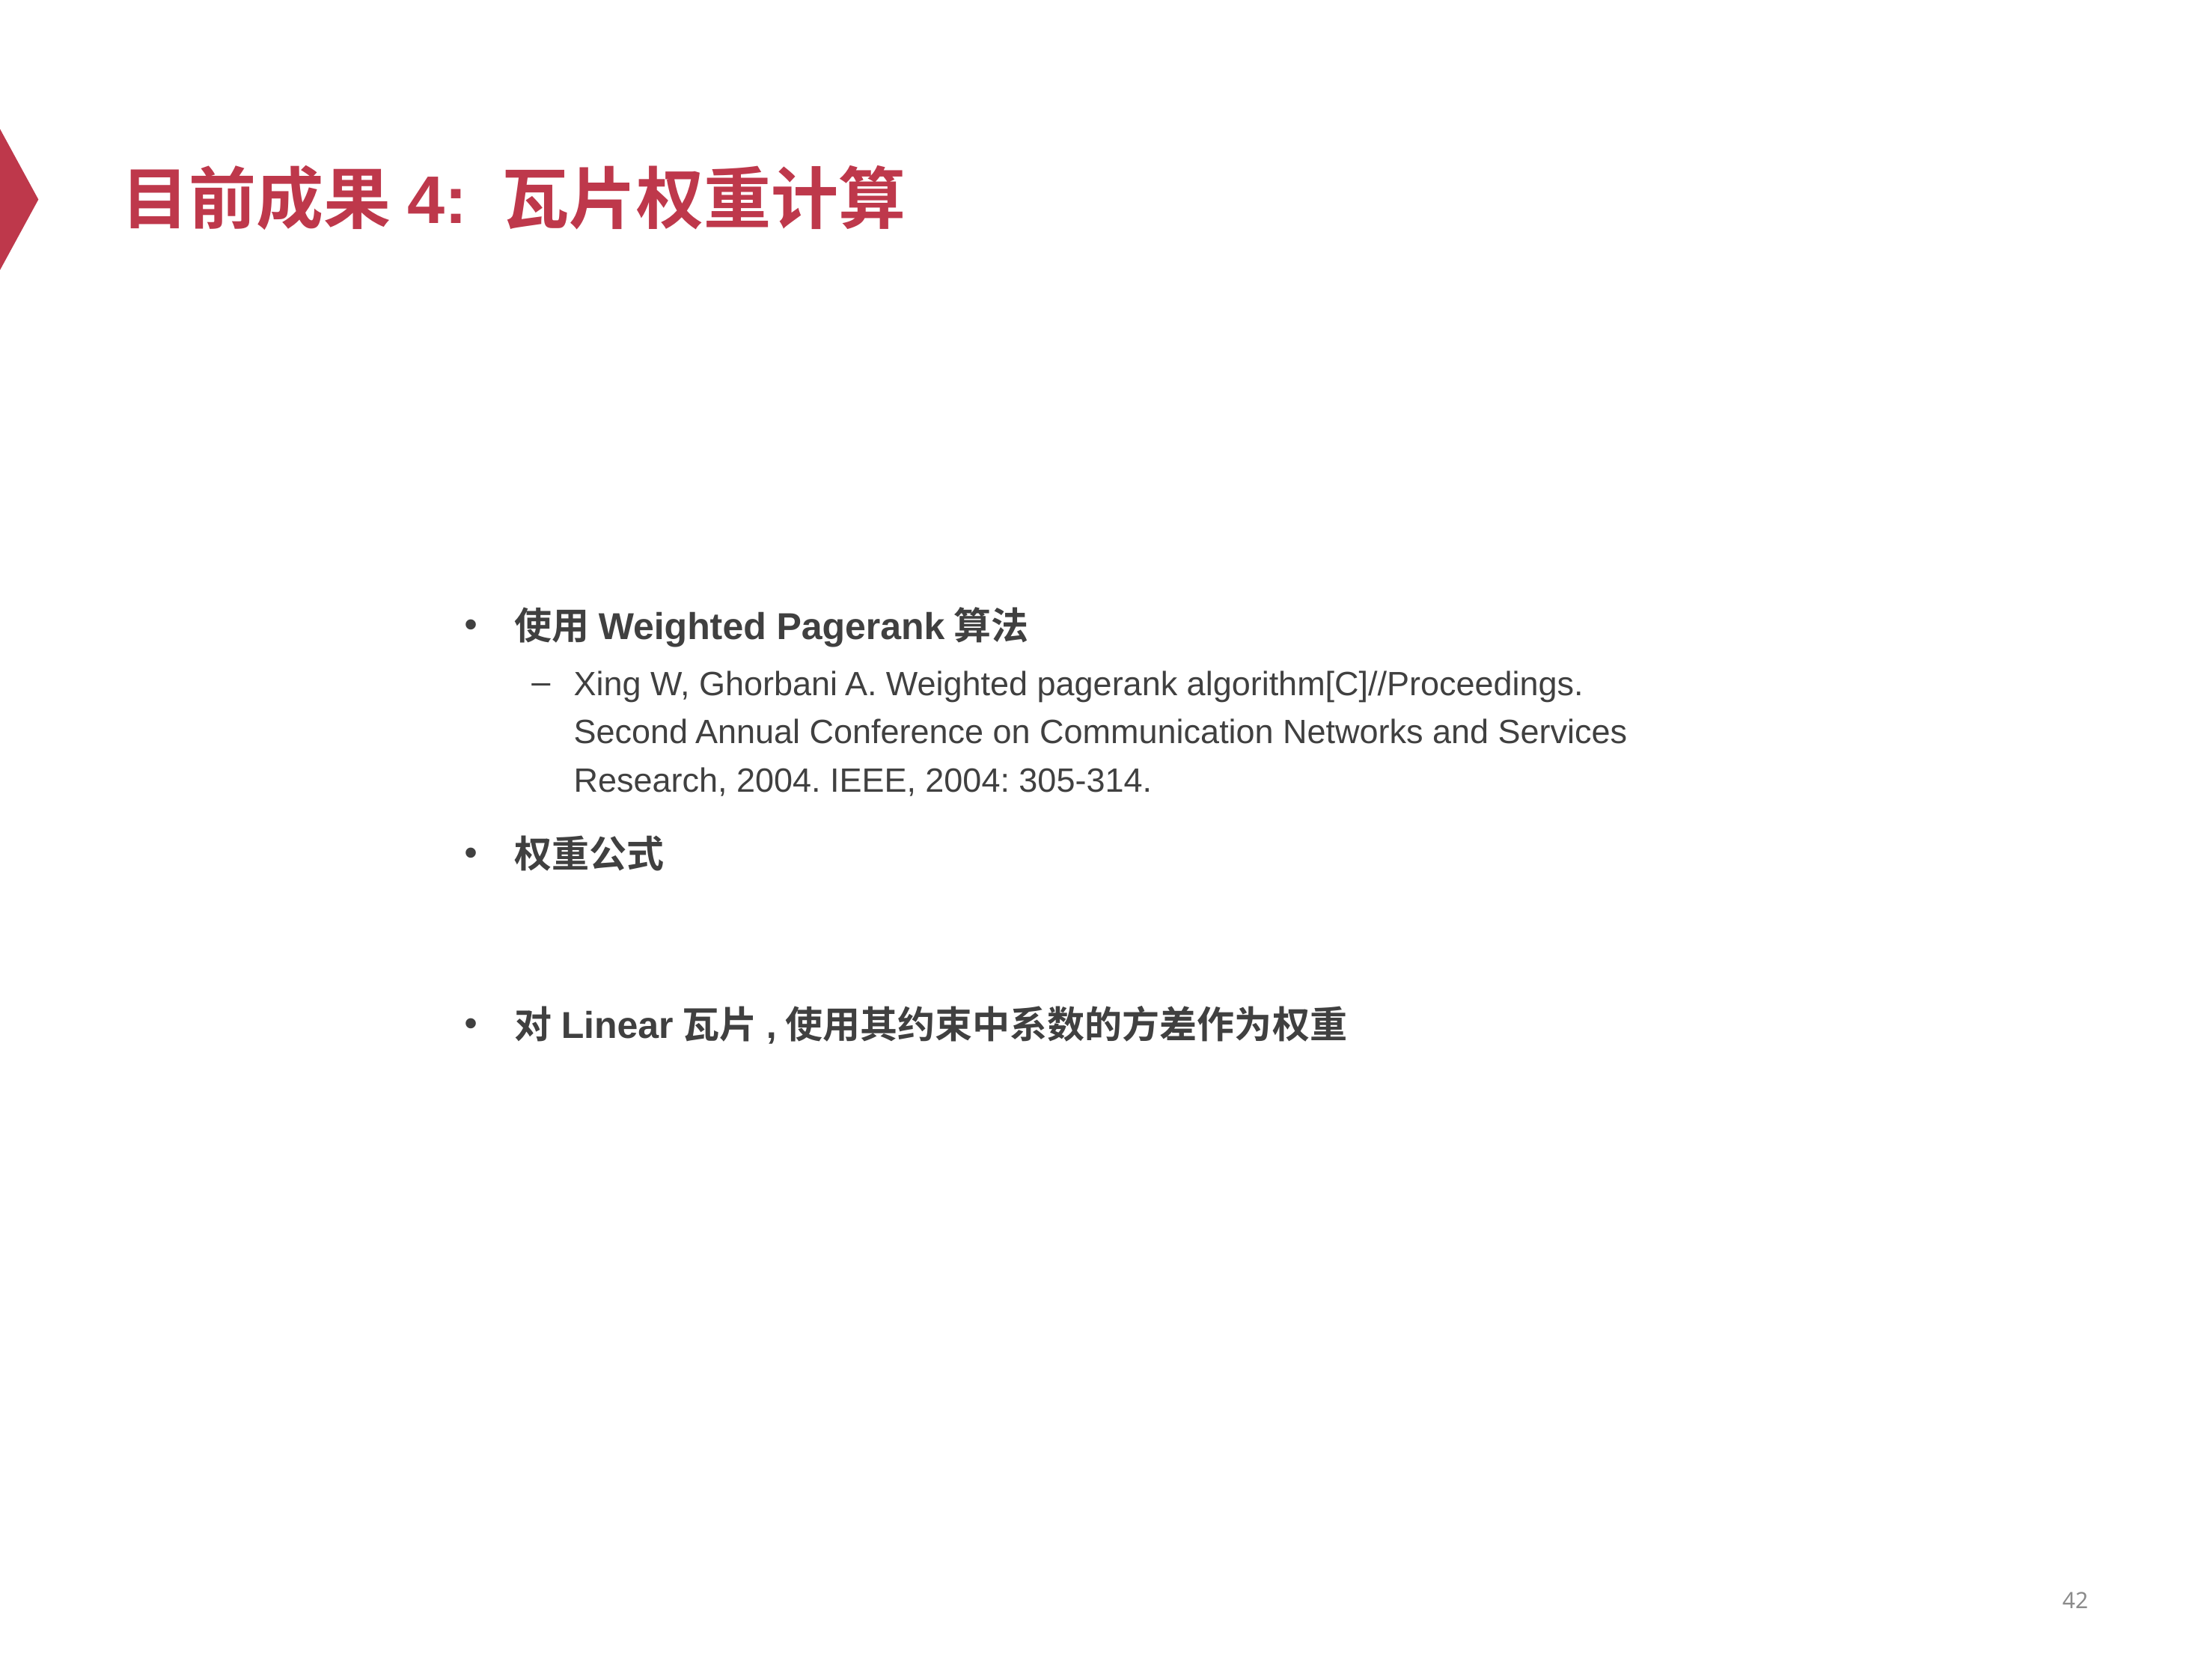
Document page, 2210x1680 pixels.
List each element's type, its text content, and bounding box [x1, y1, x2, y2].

title 目前成果4: 瓦片权重计算 [110, 56, 2100, 337]
slide_number 42 [1584, 1556, 2100, 1646]
